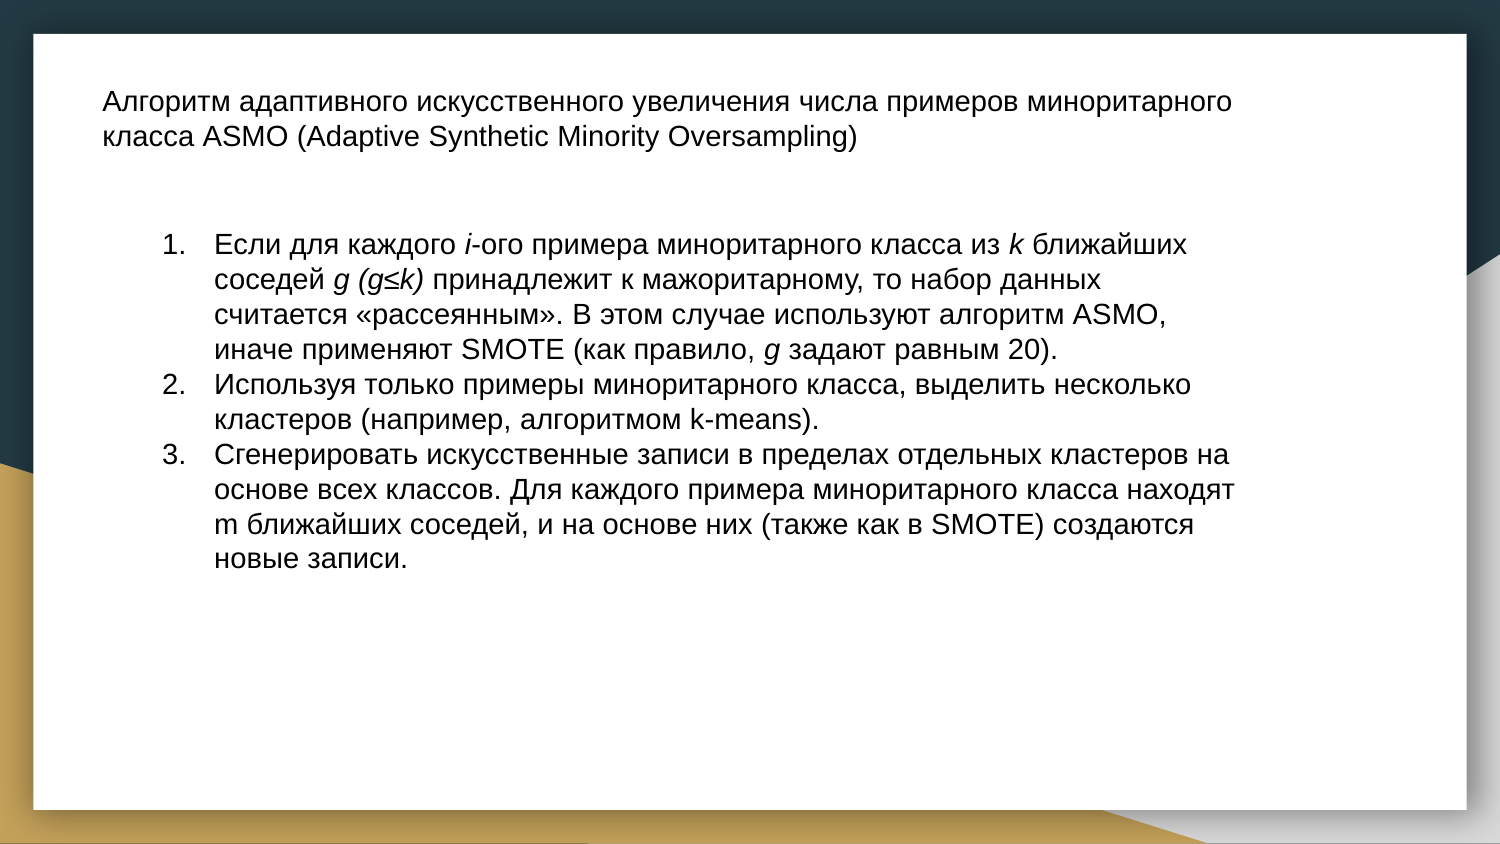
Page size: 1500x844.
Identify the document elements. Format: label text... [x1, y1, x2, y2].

text_box Если для каждого i-ого примера миноритарного класса из k ближайших соседей g (g≤k) принадлежит к мажоритарному, то набор данных считается «рассеянным». В этом случае используют алгоритм ASMO, иначе применяют SMOTE (как правило, g задают равным 20). Используя только примеры миноритарного класса, выделить несколько кластеров (например, алгоритмом k-means). Сгенерировать искусственные записи в пределах отдельных кластеров на основе всех классов. Для каждого примера миноритарного класса находят m ближайших соседей, и на основе них (также как в SMOTE) создаются новые записи. [124, 210, 1259, 631]
text_box Алгоритм адаптивного искусственного увеличения числа примеров миноритарного класса ASMO (Adaptive Synthetic Minority Oversampling) [87, 67, 1326, 189]
